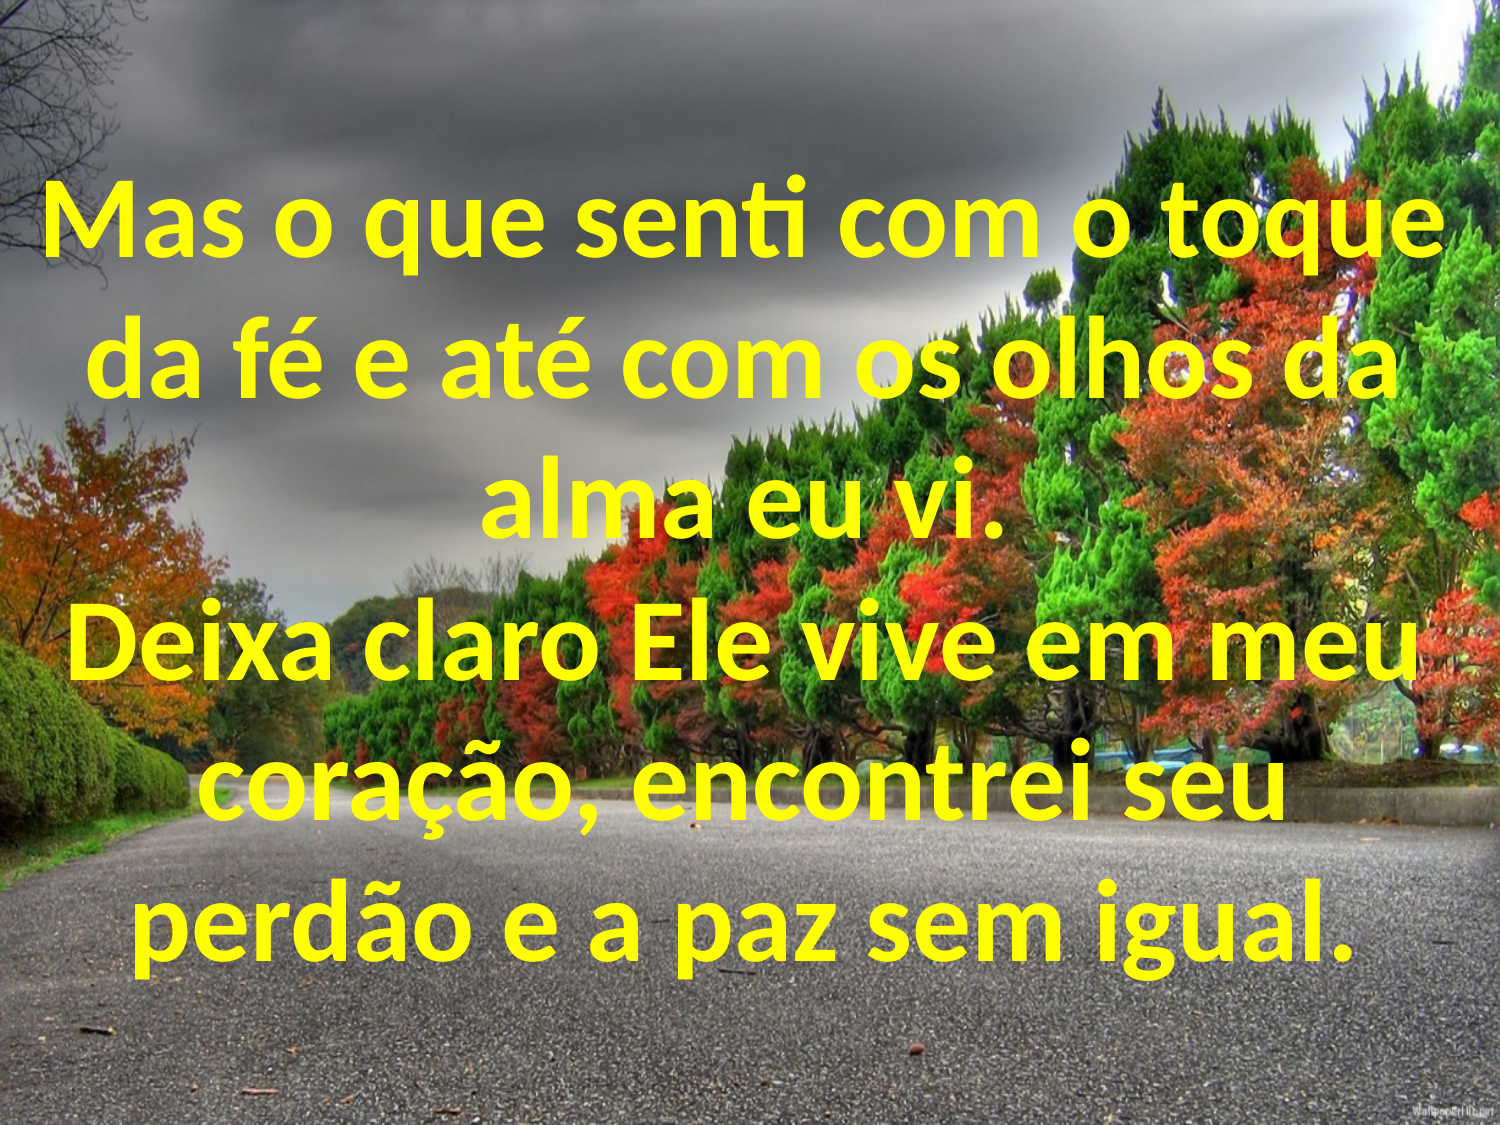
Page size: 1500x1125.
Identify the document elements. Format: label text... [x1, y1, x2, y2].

text_box Mas o que senti com o toque da fé e até com os olhos da alma eu vi. Deixa claro Ele vive em meu coração, encontrei seu perdão e a paz sem igual. [23, 125, 1465, 1000]
picture [0, 0, 1500, 1125]
